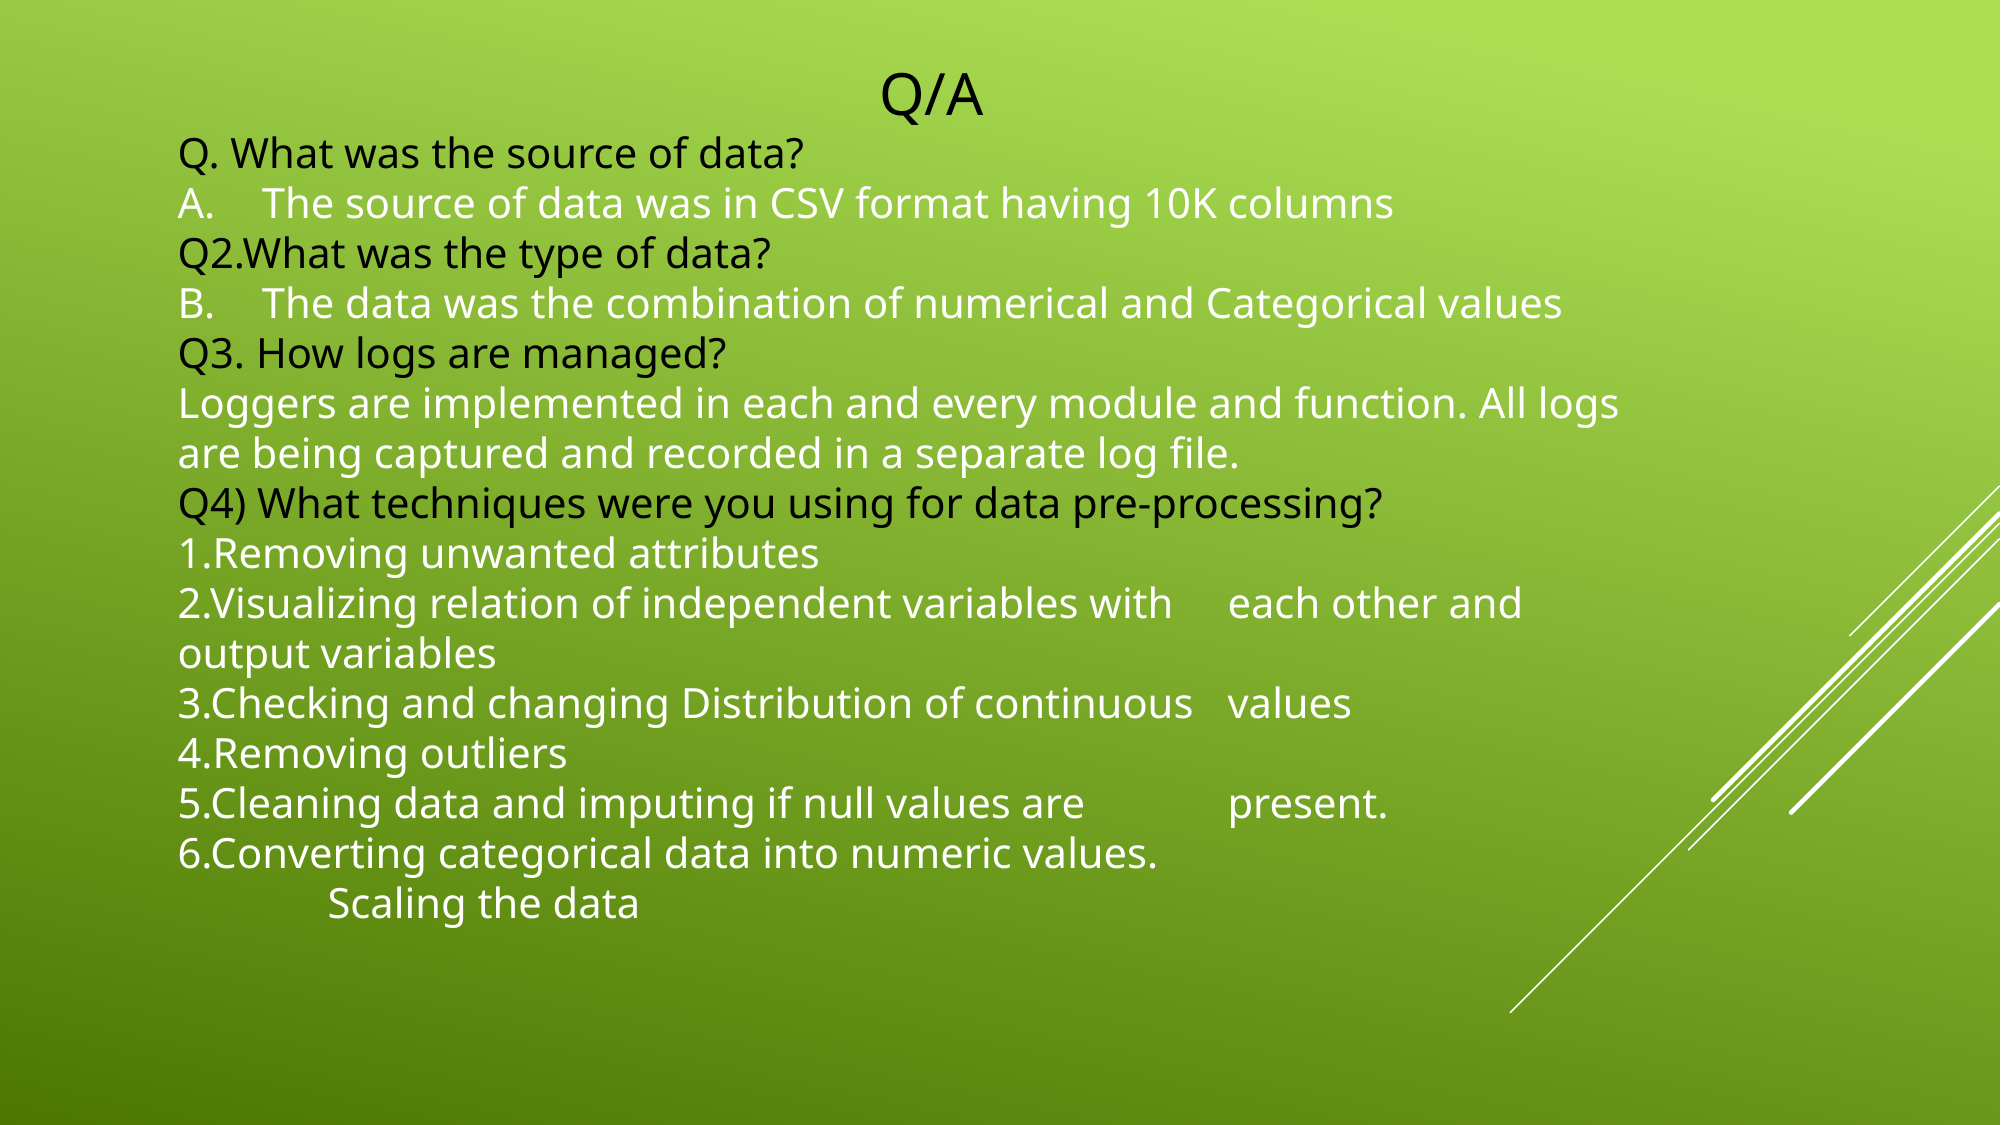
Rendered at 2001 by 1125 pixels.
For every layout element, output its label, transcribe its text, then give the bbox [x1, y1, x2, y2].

text_box Q/A Q. What was the source of data? The source of data was in CSV format having 10K columns Q2.What was the type of data? The data was the combination of numerical and Categorical values Q3. How logs are managed? Loggers are implemented in each and every module and function. All logs are being captured and recorded in a separate log file. Q4) What techniques were you using for data pre-processing? 1.Removing unwanted attributes 2.Visualizing relation of independent variables with each other and output variables 3.Checking and changing Distribution of continuous values 4.Removing outliers 5.Cleaning data and imputing if null values are present. 6.Converting categorical data into numeric values. Scaling the data [162, 49, 1701, 1125]
